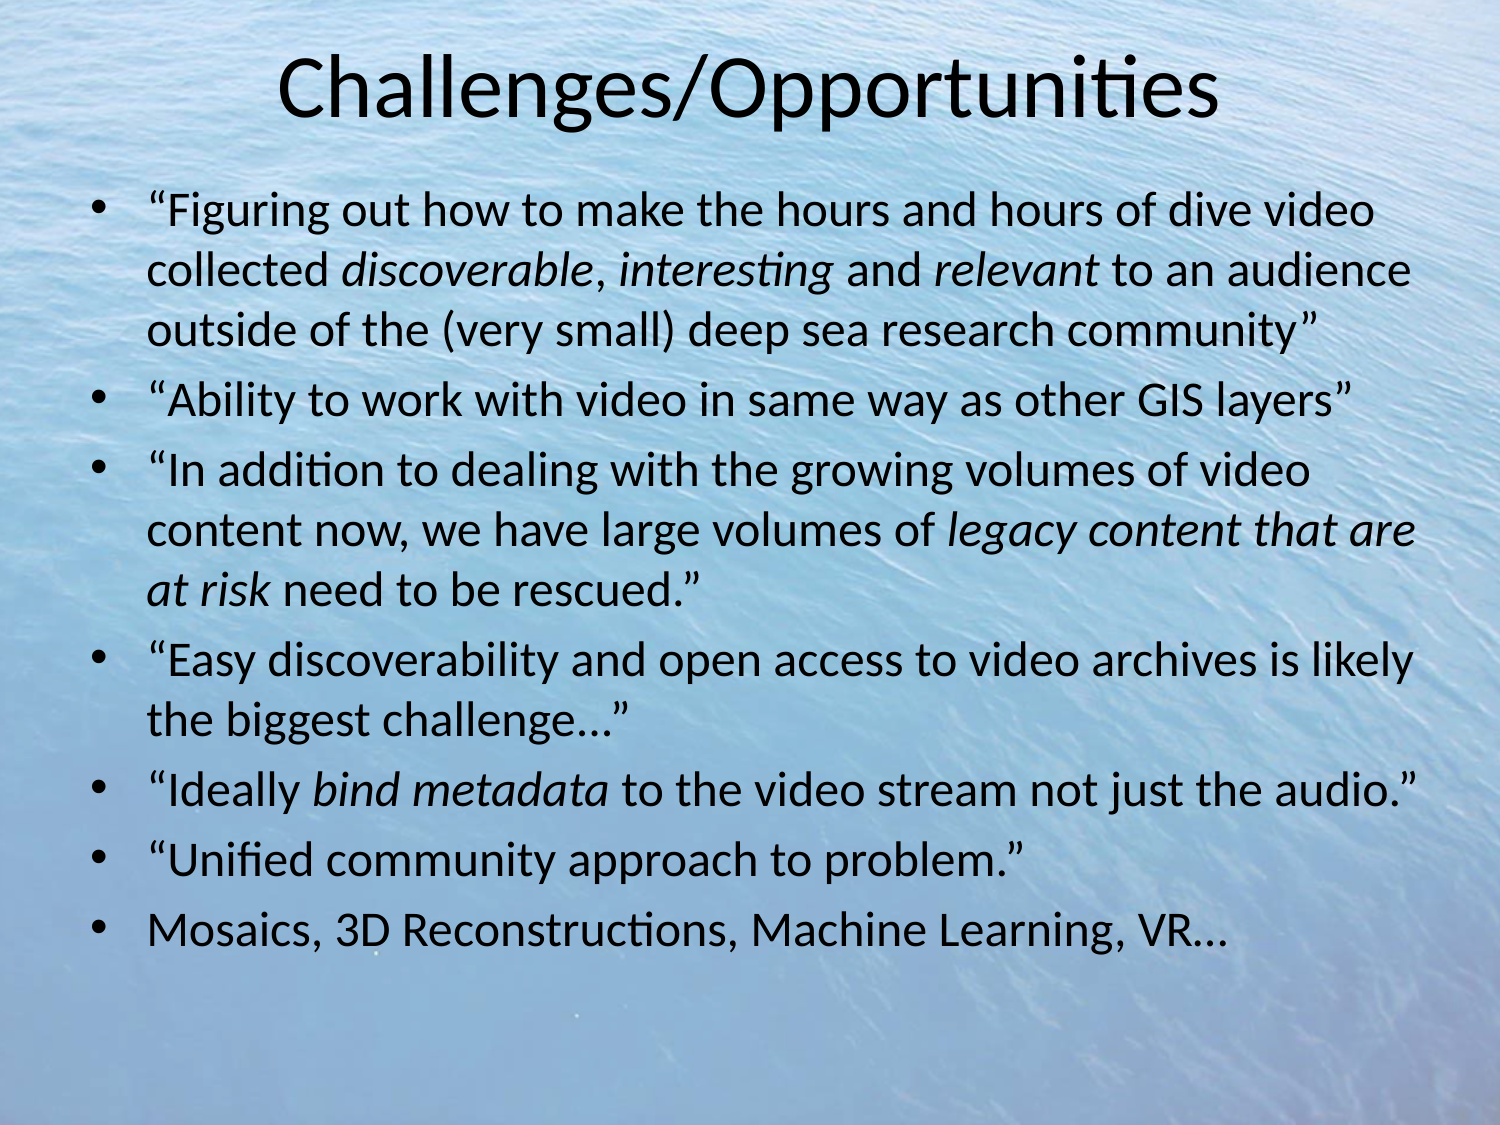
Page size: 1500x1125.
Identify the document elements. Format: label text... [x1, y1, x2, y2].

title Challenges/Opportunities [75, 18, 1425, 143]
list “Figuring out how to make the hours and hours of dive video collected discoverable, interesting and relevant to an audience outside of the (very small) deep sea research community” “Ability to work with video in same way as other GIS layers” “In addition to dealing with the growing volumes of video content now, we have large volumes of legacy content that are at risk need to be rescued.” “Easy discoverability and open access to video archives is likely the biggest challenge...” “Ideally bind metadata to the video stream not just the audio.” “Unified community approach to problem.” Mosaics, 3D Reconstructions, Machine Learning, VR… [75, 168, 1452, 1049]
